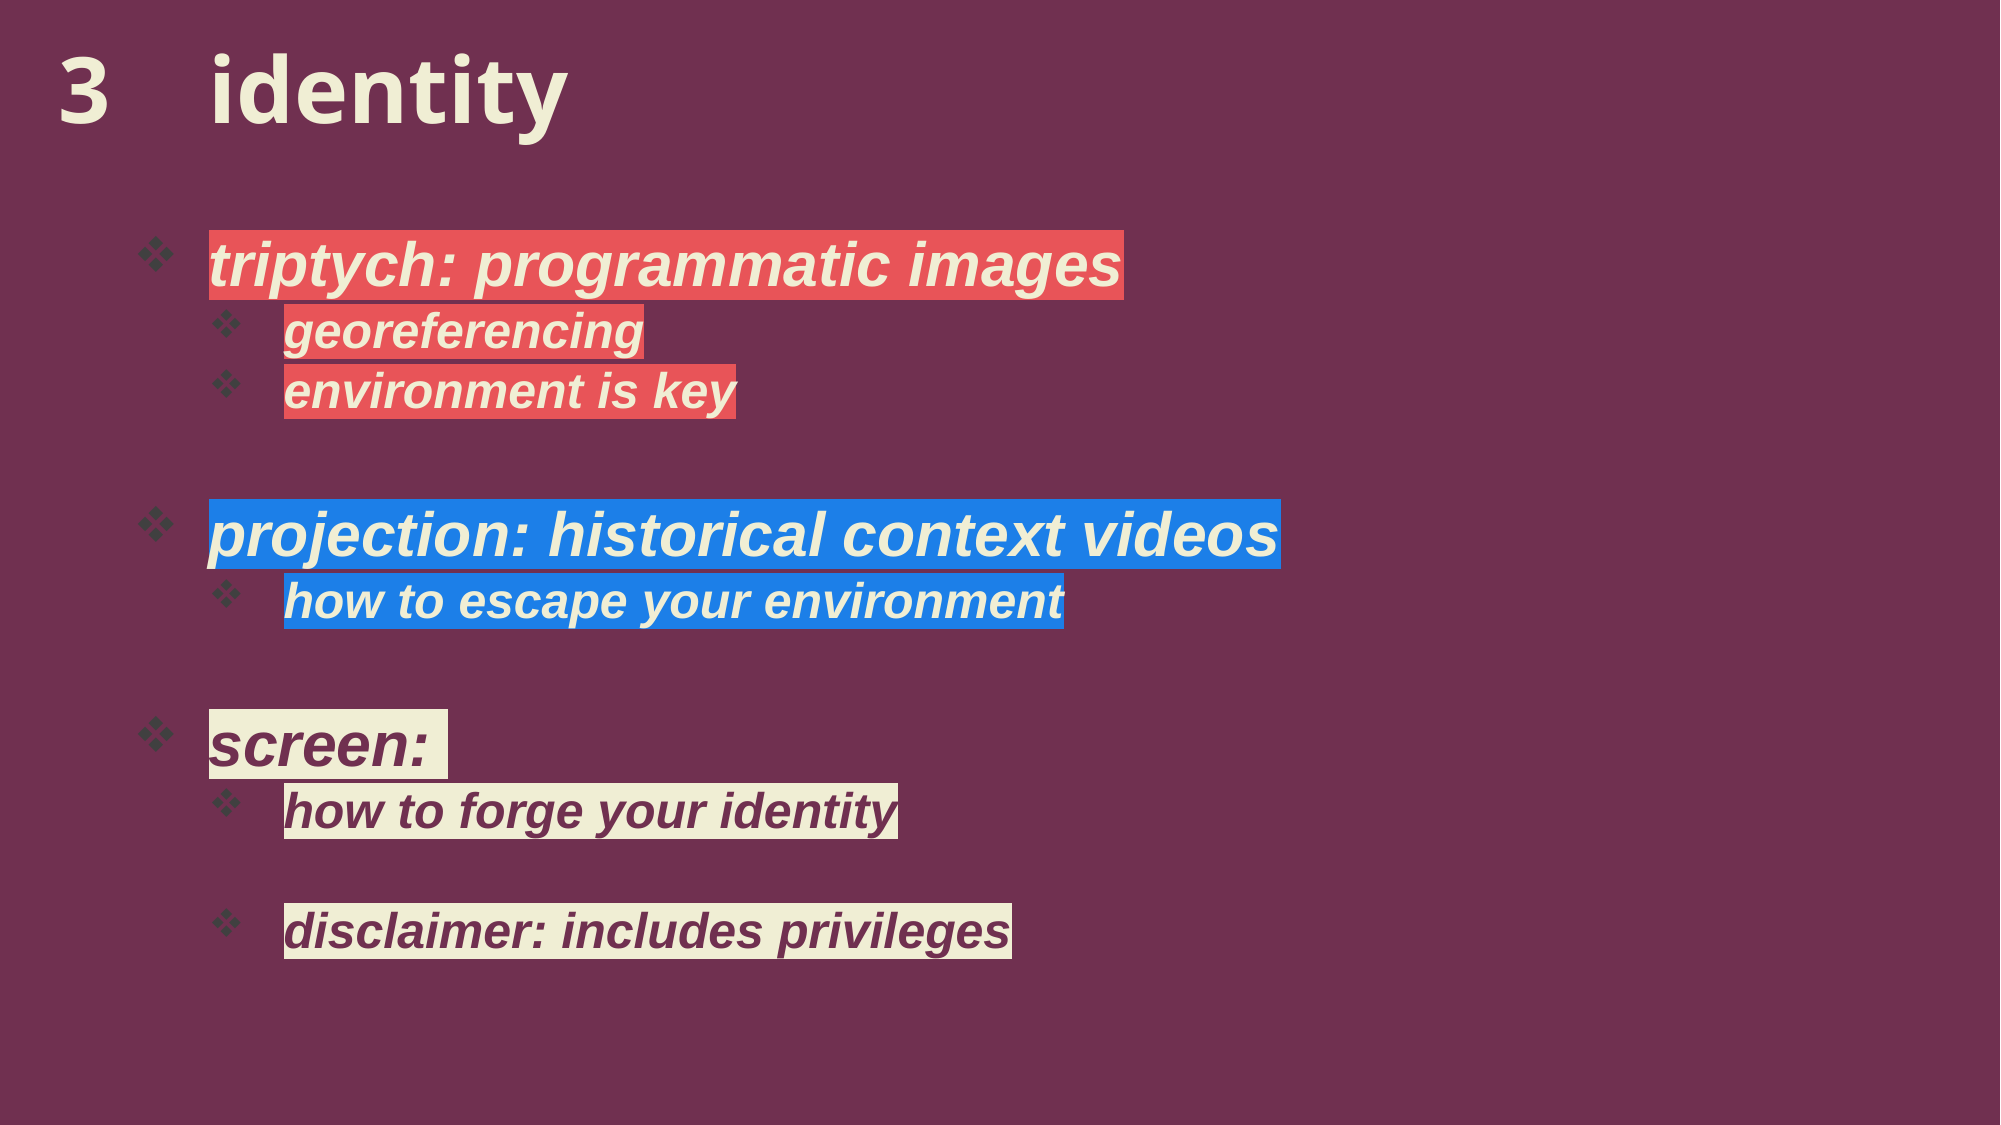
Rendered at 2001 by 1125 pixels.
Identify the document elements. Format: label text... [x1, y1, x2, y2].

text_box triptych: programmatic images georeferencing environment is key projection: historical context videos how to escape your environment screen: how to forge your identity disclaimer: includes privileges [118, 208, 1875, 985]
text_box 3 identity [43, 24, 2000, 150]
